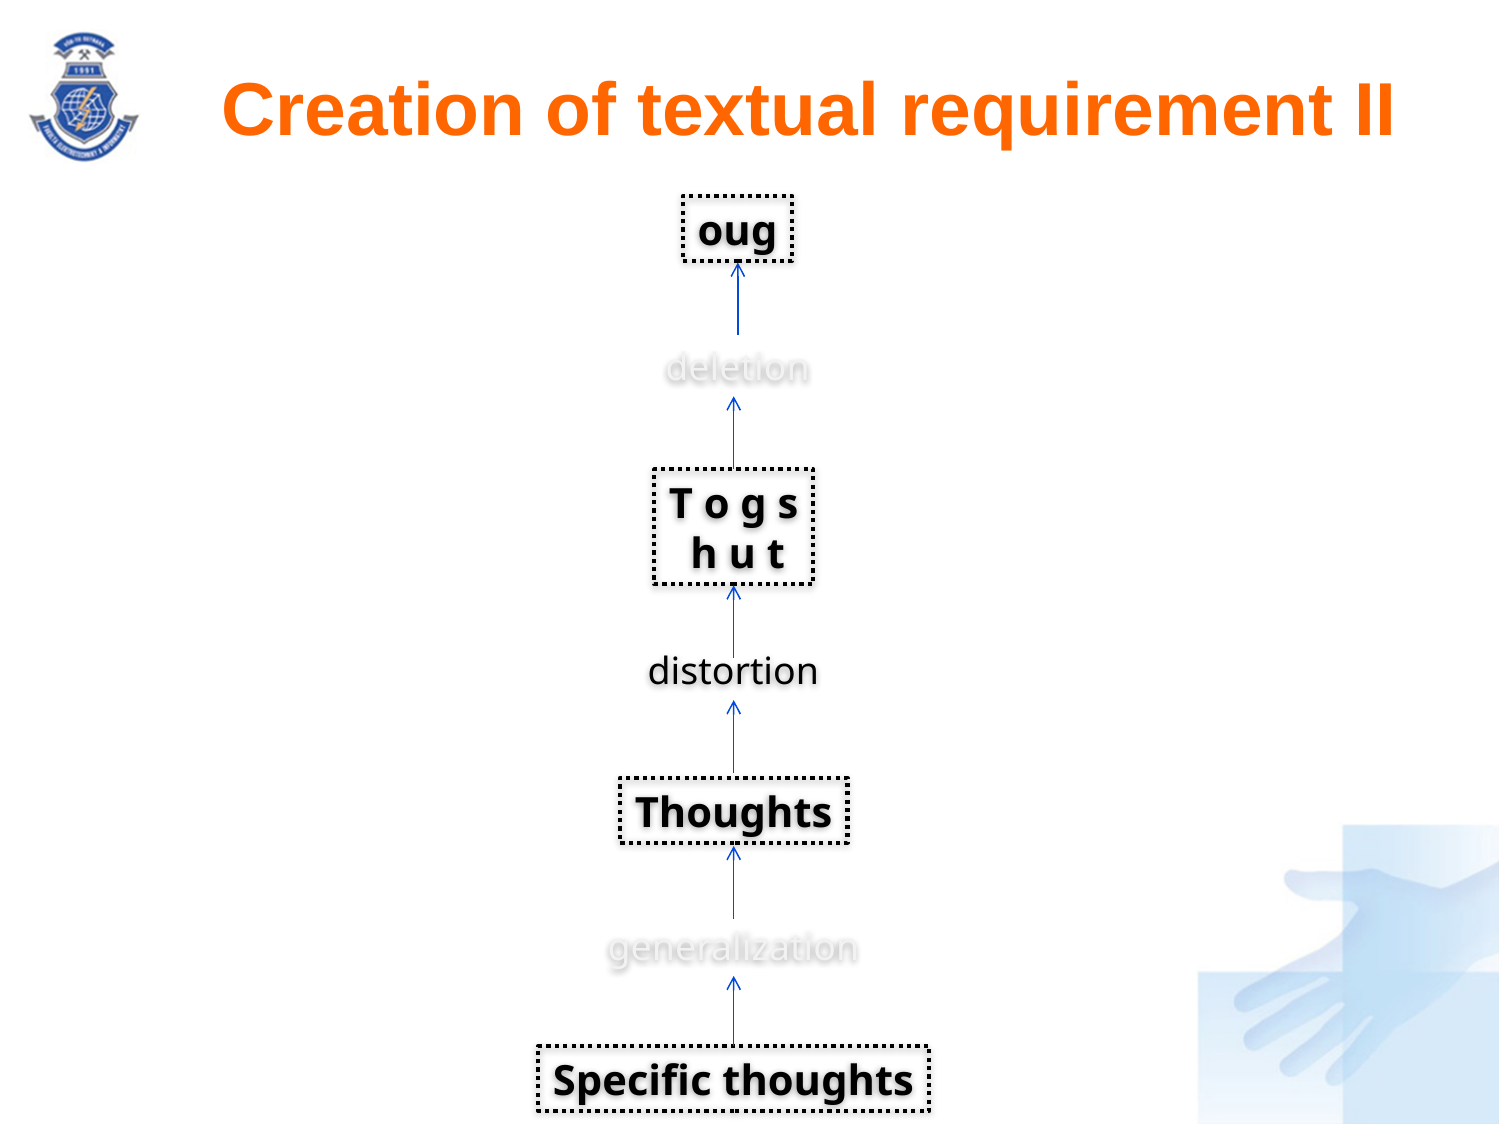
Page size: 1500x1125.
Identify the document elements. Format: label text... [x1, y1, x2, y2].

title Creation of textual requirement II [152, 23, 1466, 188]
picture [1196, 822, 1500, 1125]
text_box oug [682, 195, 793, 261]
text_box distortion [632, 639, 835, 700]
text_box generalization [592, 915, 876, 976]
text_box T o g s h u t [653, 468, 814, 585]
text_box deletion [650, 335, 826, 396]
text_box Thoughts [619, 777, 848, 843]
text_box Specific thoughts [537, 1046, 930, 1112]
picture [27, 29, 141, 164]
